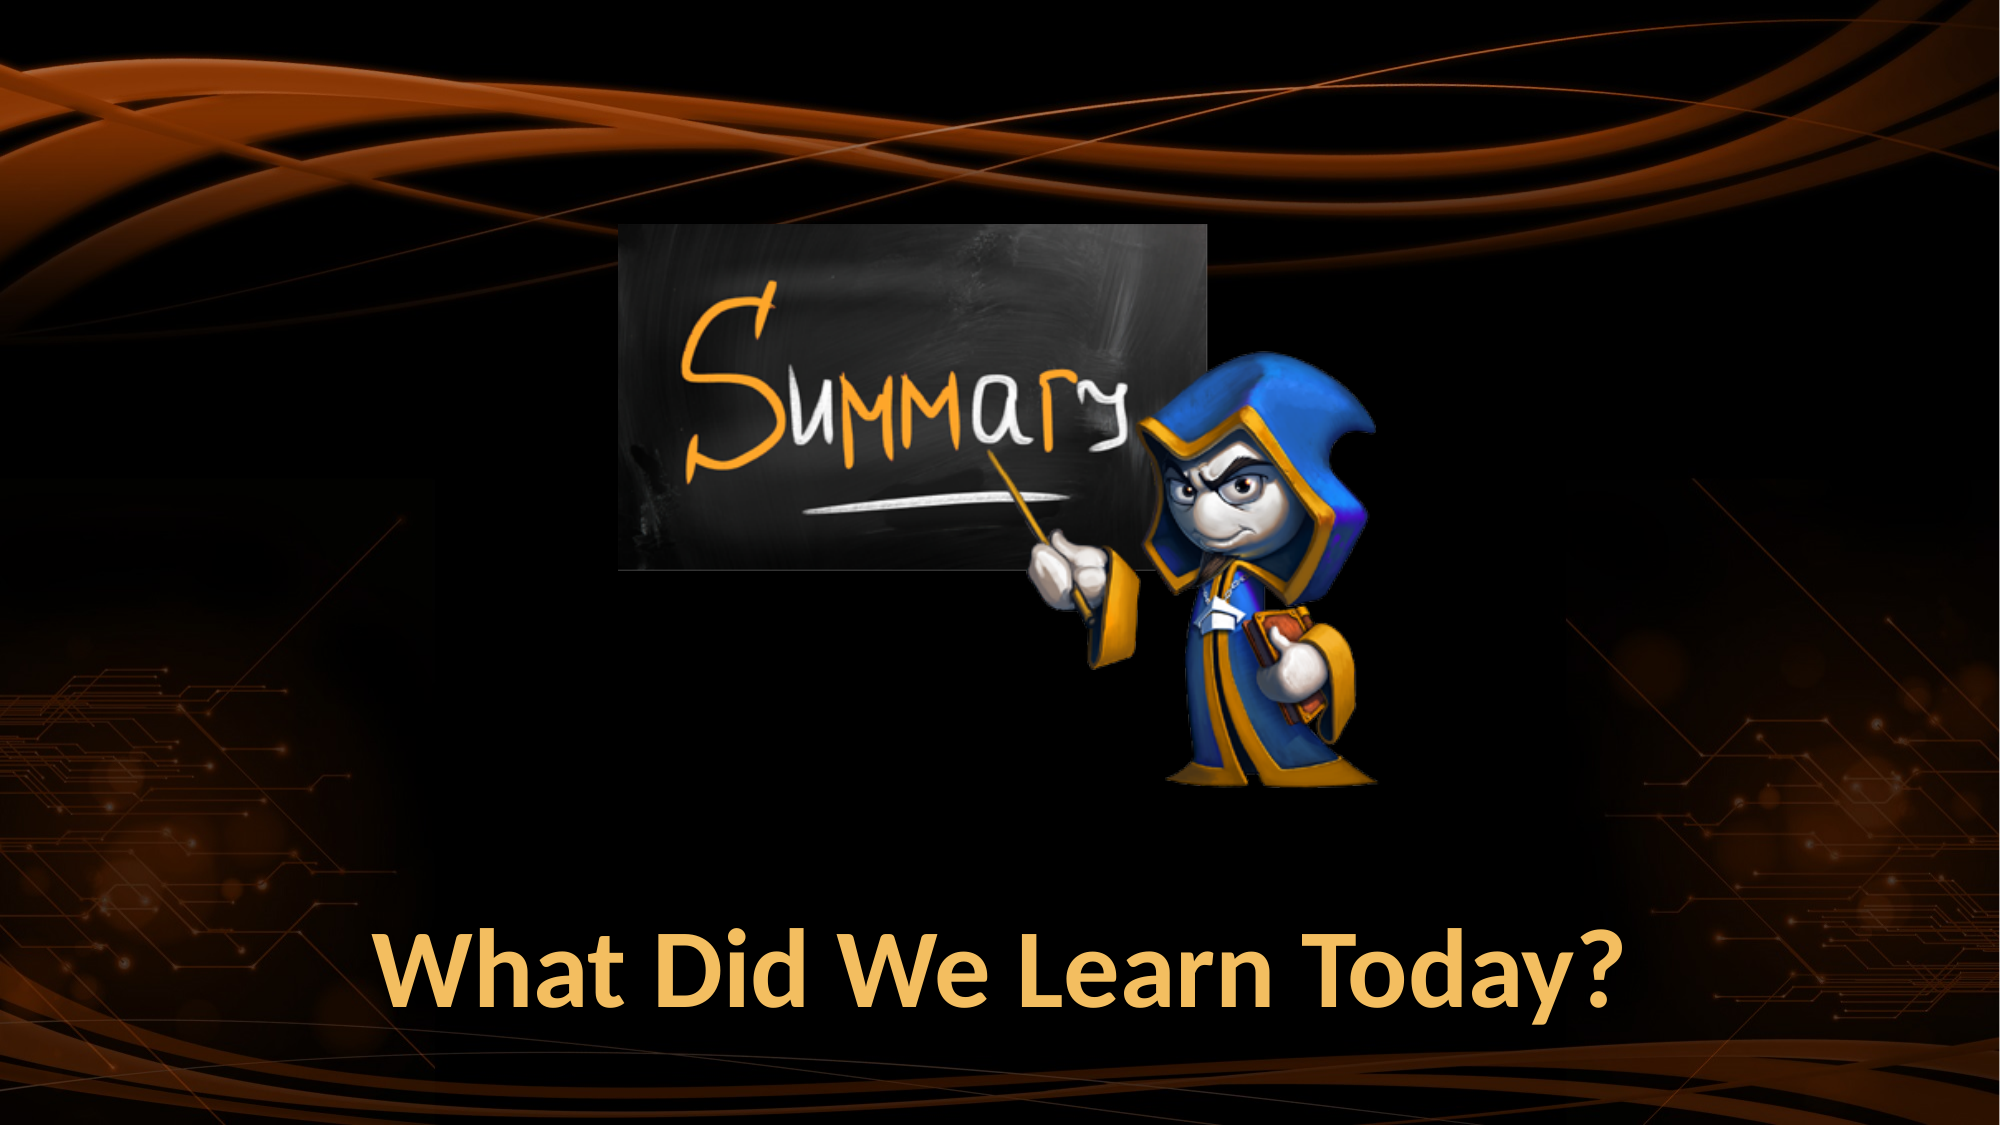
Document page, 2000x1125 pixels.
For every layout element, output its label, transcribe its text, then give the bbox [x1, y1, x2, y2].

picture [0, 0, 2000, 1125]
title What Did We Learn Today? [149, 902, 1850, 1038]
